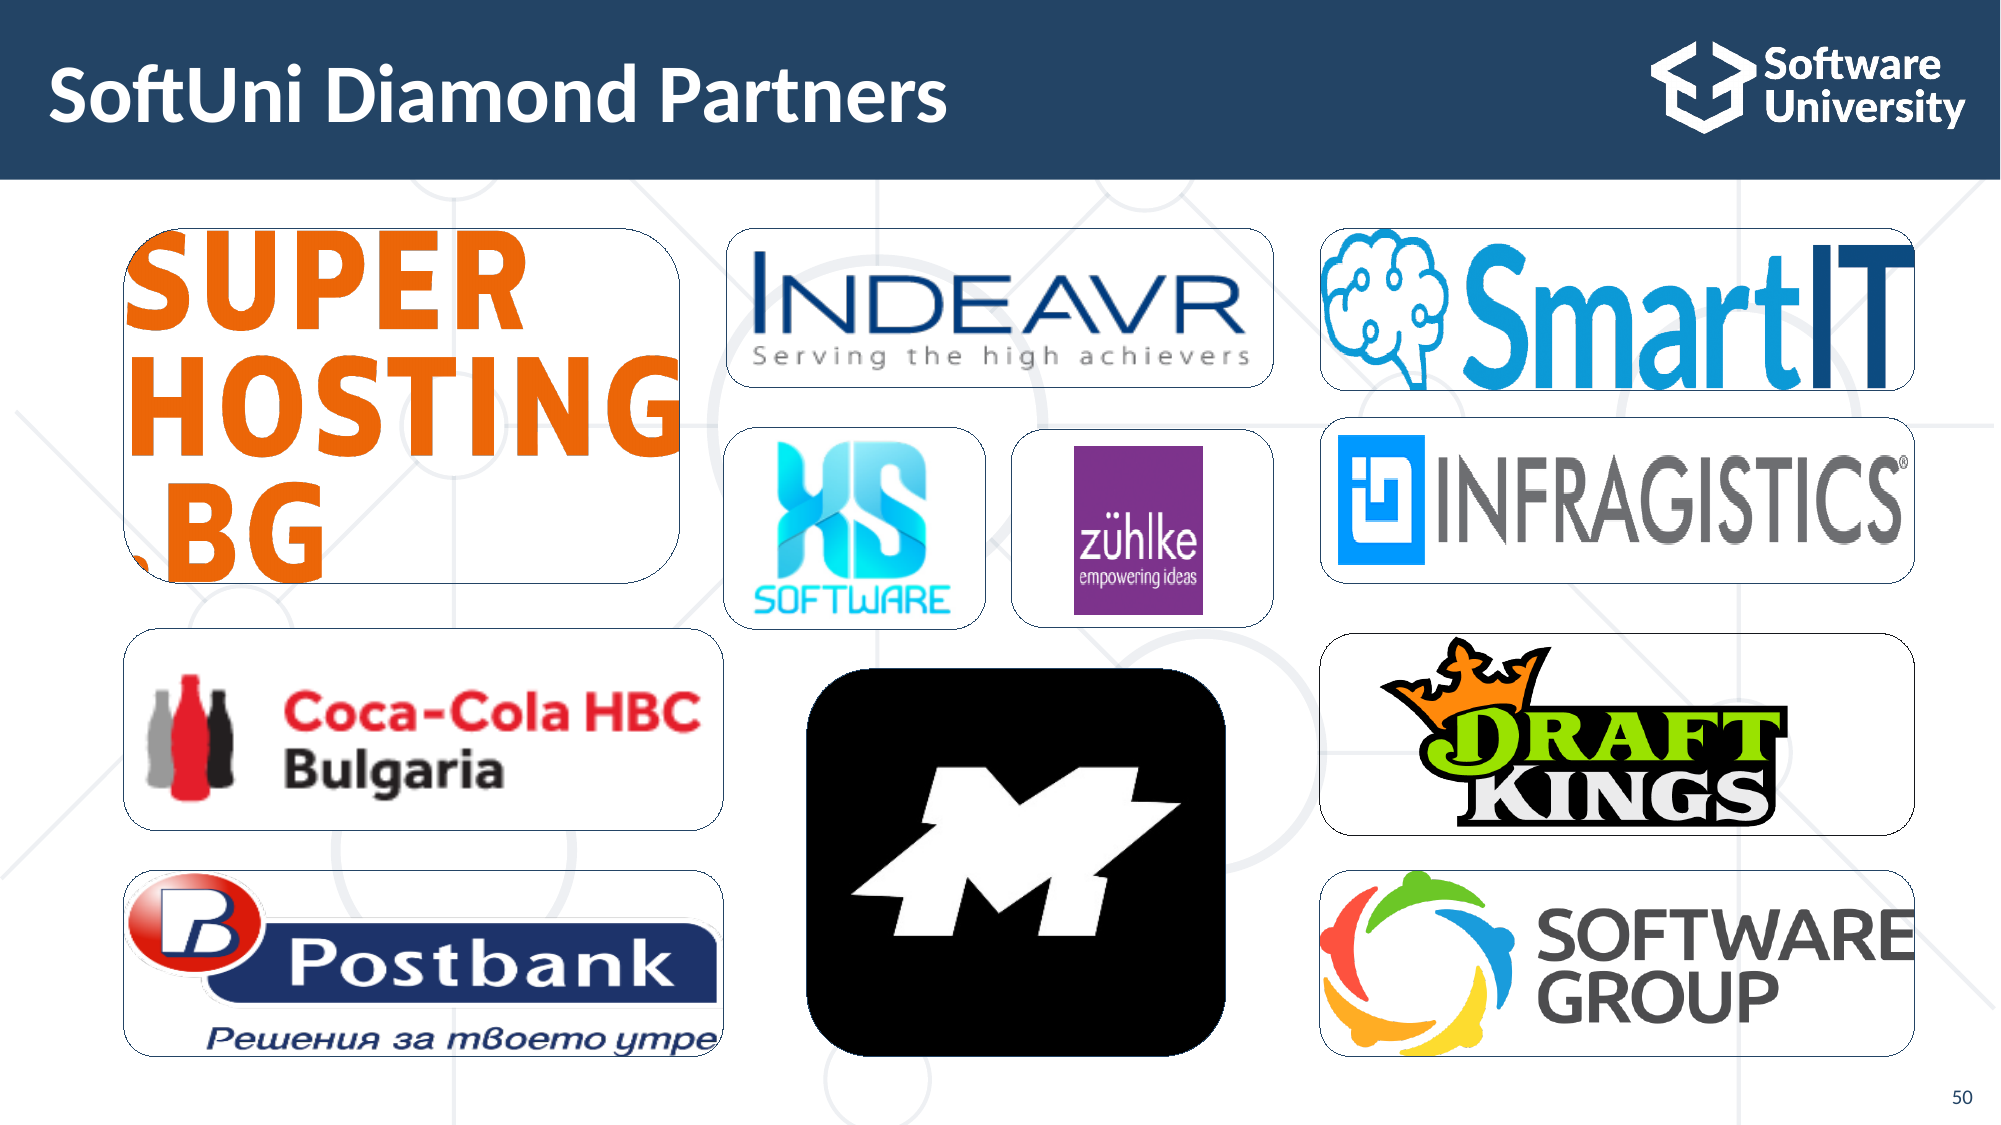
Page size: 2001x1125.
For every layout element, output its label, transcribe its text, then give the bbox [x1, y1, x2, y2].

slide_number 50 [1927, 1067, 1988, 1116]
title SoftUni Diamond Partners [31, 16, 1625, 162]
picture [1319, 870, 1915, 1057]
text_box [1319, 633, 1915, 836]
picture [123, 427, 986, 831]
picture [726, 228, 1274, 388]
picture [1328, 239, 1443, 382]
picture [1319, 417, 1915, 584]
picture [1010, 429, 1274, 628]
picture [1358, 274, 1365, 285]
picture [1319, 228, 1915, 392]
picture [1416, 310, 1424, 321]
picture [1391, 274, 1398, 285]
picture [1651, 41, 1966, 134]
picture [123, 870, 724, 1057]
picture [806, 668, 1226, 1057]
picture [123, 228, 680, 584]
picture [1367, 326, 1374, 337]
